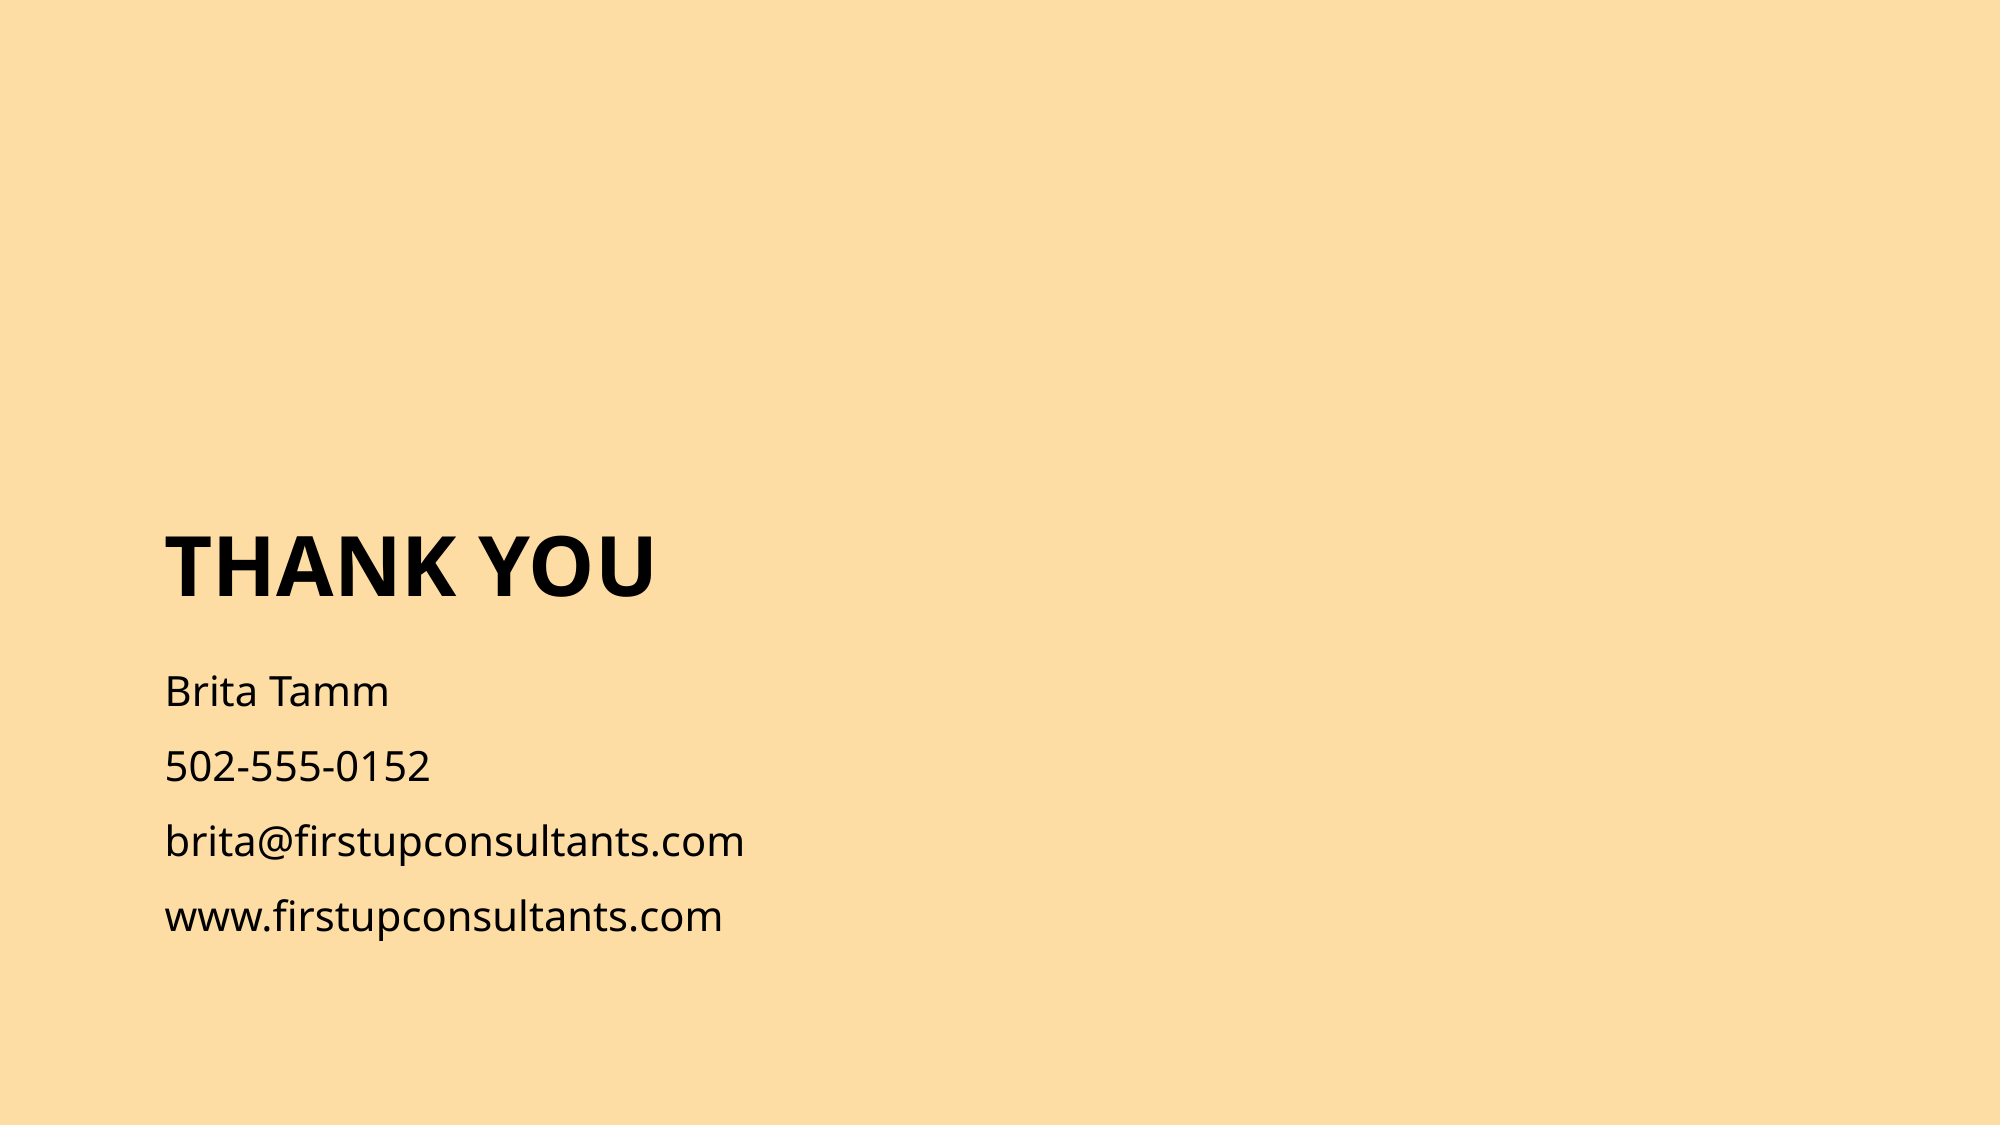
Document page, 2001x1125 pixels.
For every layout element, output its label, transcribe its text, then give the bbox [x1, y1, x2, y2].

title Thank you [149, 82, 1097, 622]
list Brita Tamm 502-555-0152 brita@firstupconsultants.com www.firstupconsultants.com [149, 657, 1100, 1043]
